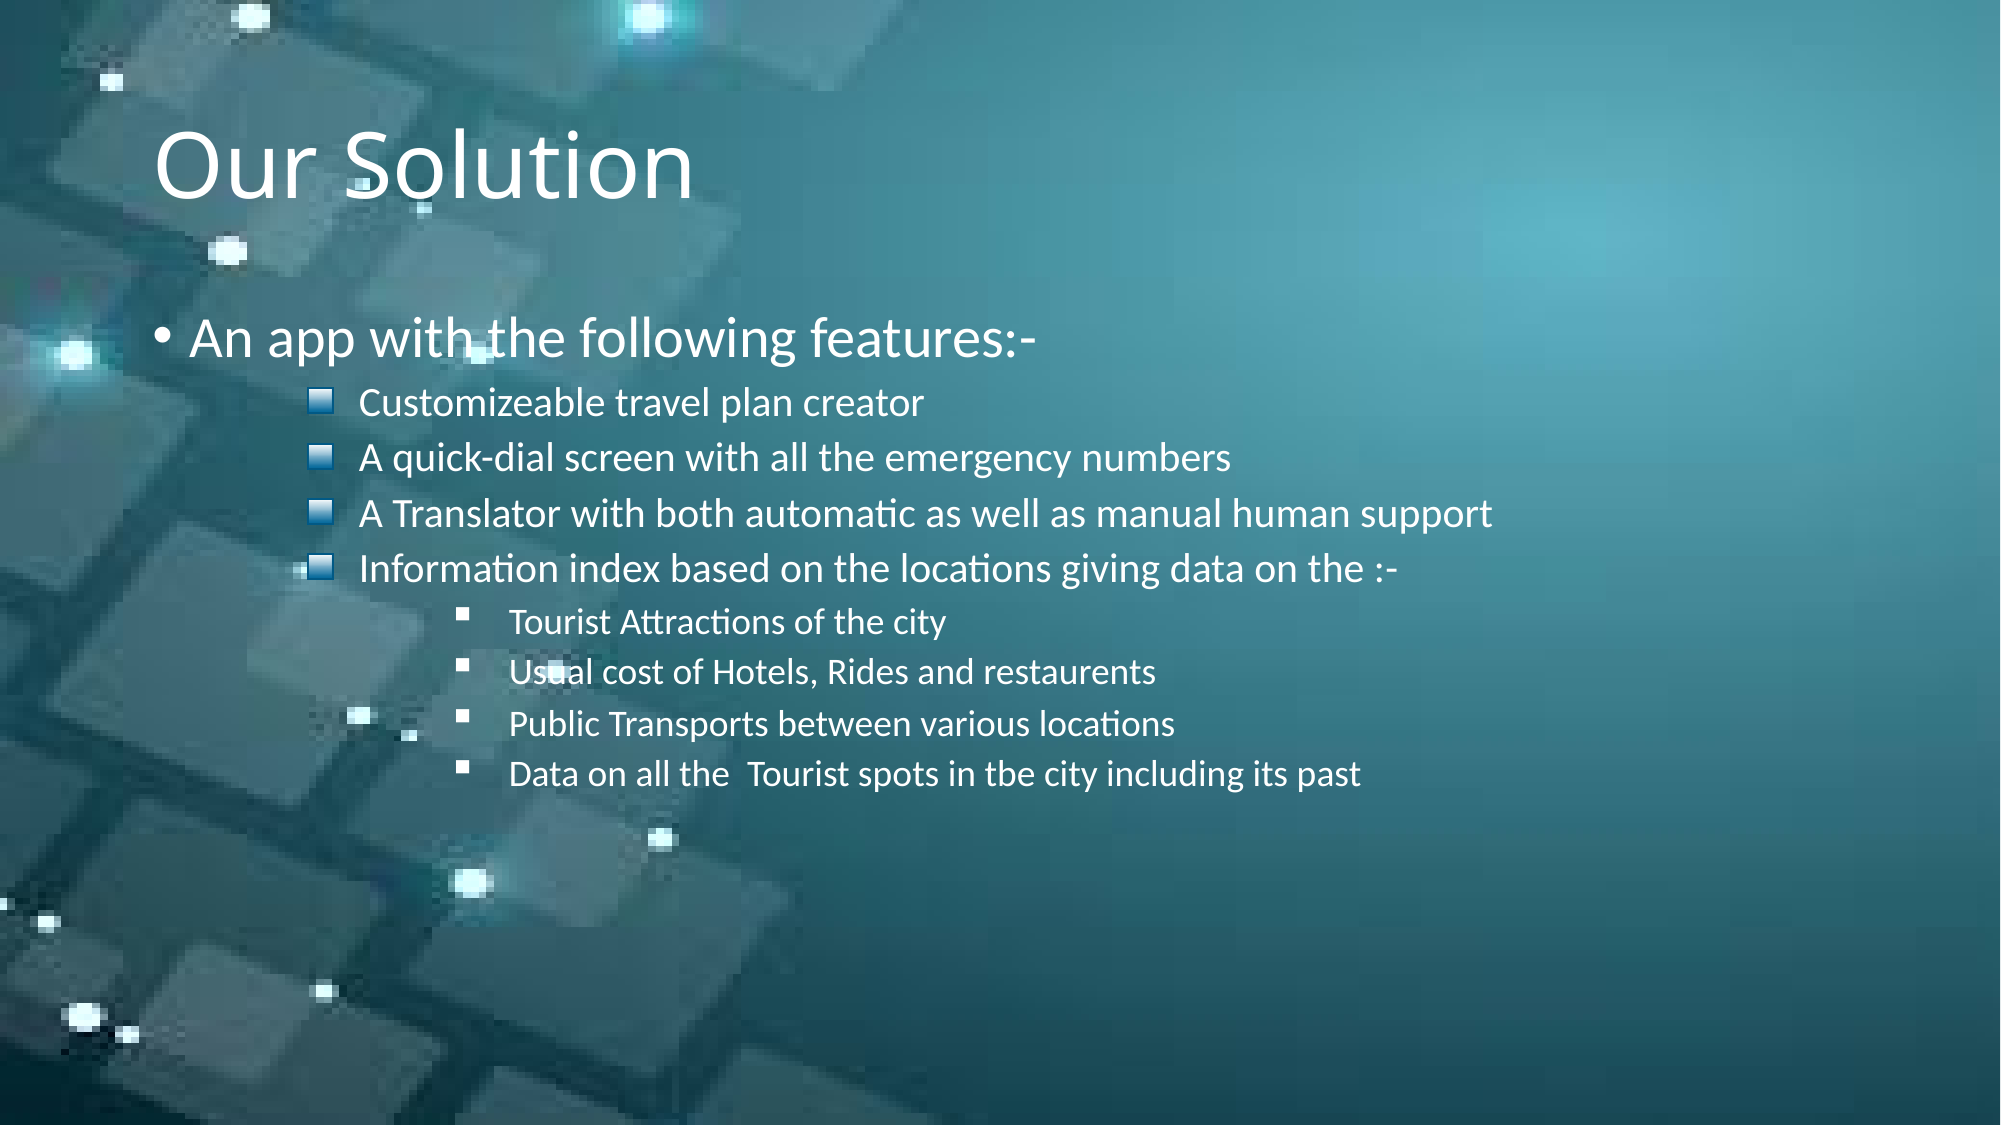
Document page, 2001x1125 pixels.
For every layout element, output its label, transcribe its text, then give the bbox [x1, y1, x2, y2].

picture [0, 0, 2001, 1125]
list An app with the following features:- Customizeable travel plan creator A quick-dial screen with all the emergency numbers A Translator with both automatic as well as manual human support Information index based on the locations giving data on the :- Tourist Attractions of the city Usual cost of Hotels, Rides and restaurents Public Transports between various locations Data on all the Tourist spots in tbe city including its past [137, 299, 1863, 1014]
title Our Solution [137, 59, 1863, 278]
